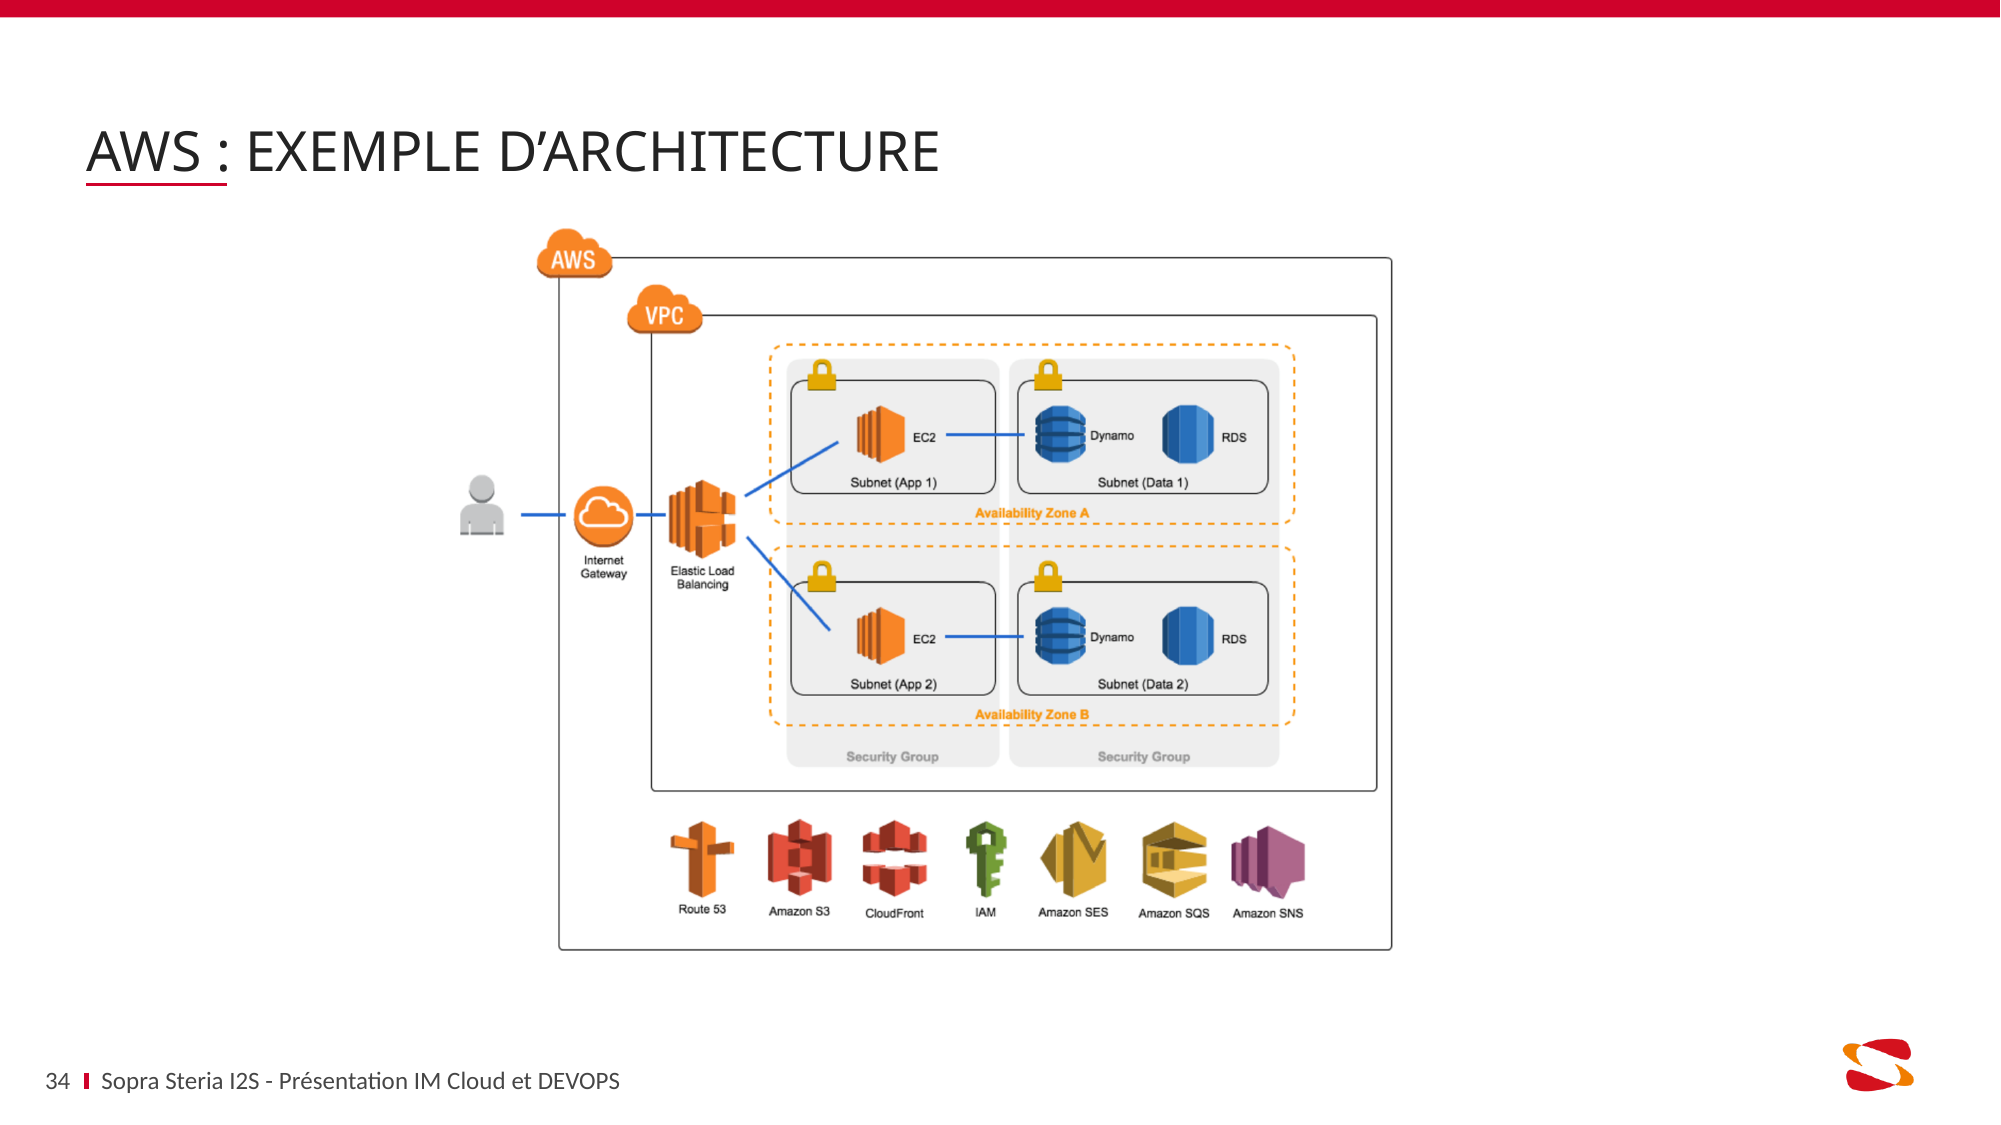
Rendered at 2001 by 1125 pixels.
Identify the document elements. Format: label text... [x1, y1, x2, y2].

picture [1831, 1030, 1925, 1099]
slide_number 34 [5, 1066, 71, 1094]
footer Sopra Steria I2S - Présentation IM Cloud et DEVOPS [86, 1066, 1081, 1094]
title AWS : Exemple d’architecture [86, 42, 1914, 192]
picture [427, 211, 1426, 979]
